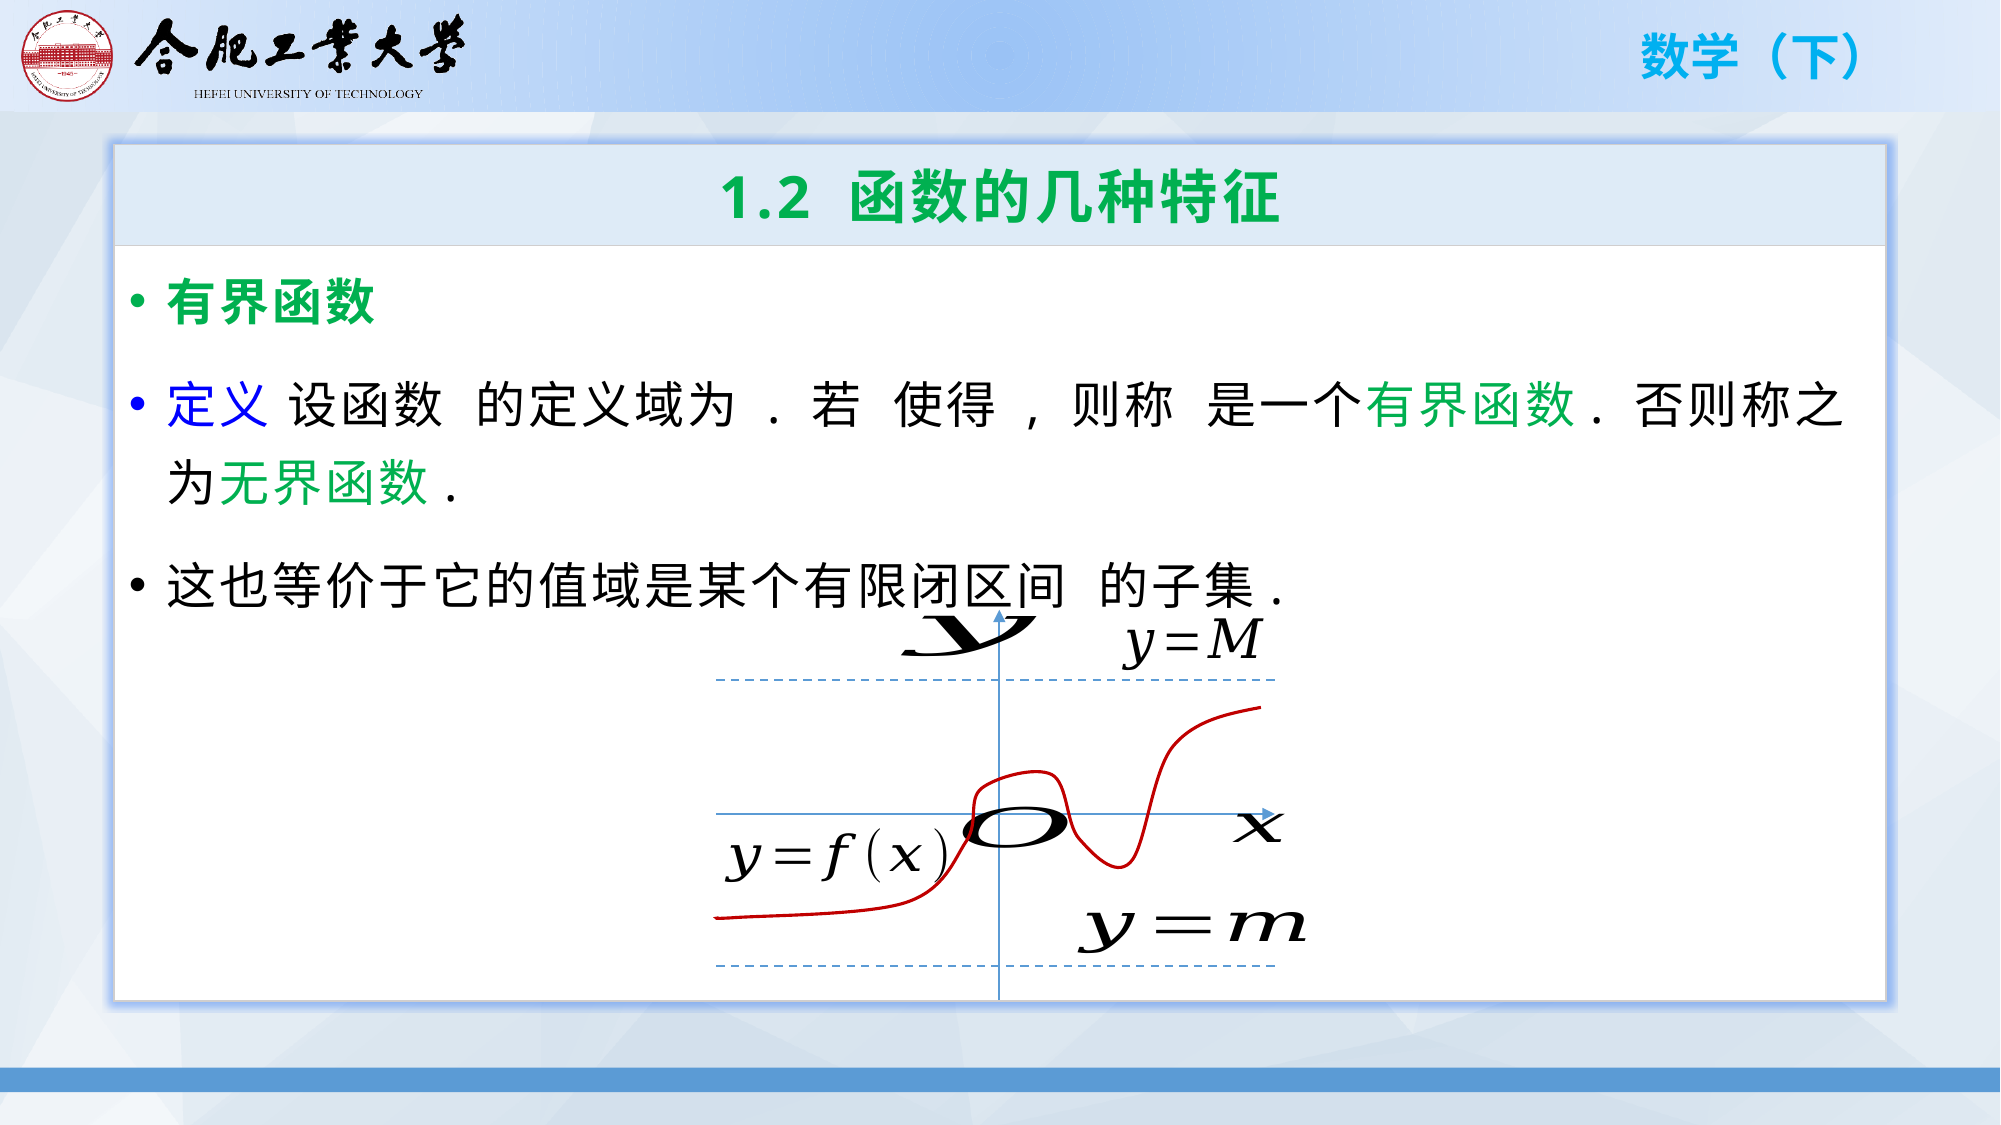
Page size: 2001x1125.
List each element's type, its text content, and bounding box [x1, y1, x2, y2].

title 1.2 函数的几种特征 [114, 144, 1886, 246]
picture [21, 10, 113, 102]
text_box [714, 815, 984, 920]
text_box [1000, 706, 1262, 813]
picture [0, 0, 2001, 1125]
picture [134, 13, 465, 98]
text_box [972, 778, 999, 813]
text_box [1068, 815, 1149, 869]
